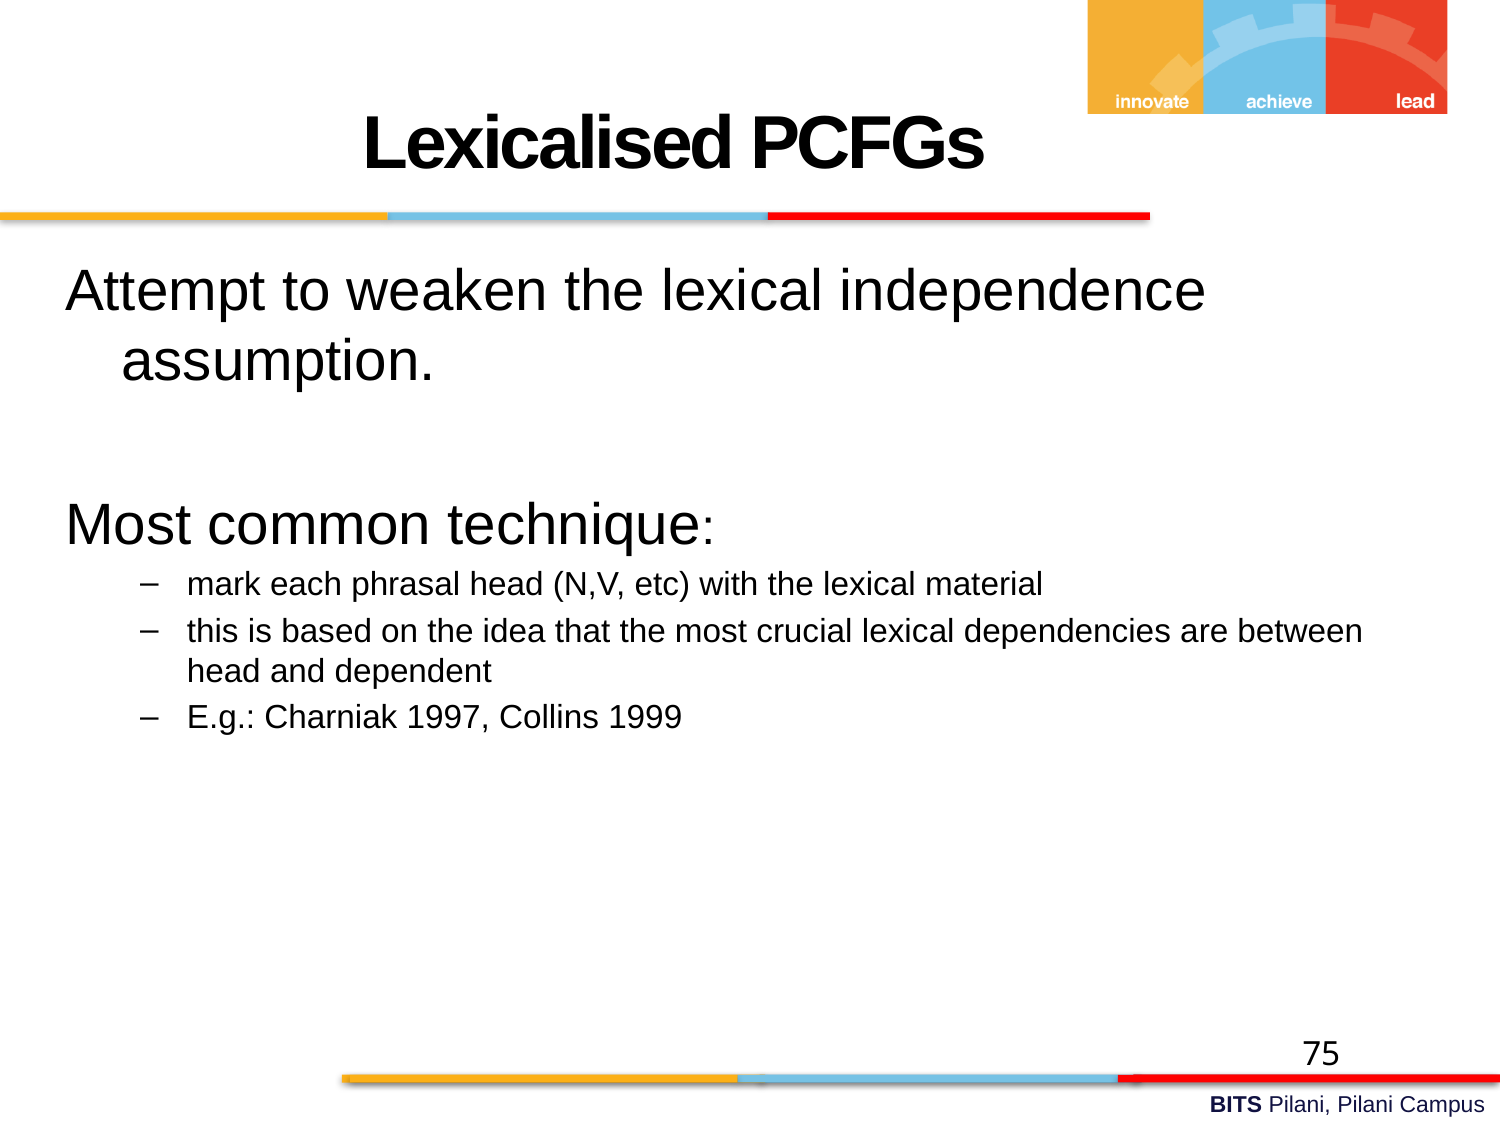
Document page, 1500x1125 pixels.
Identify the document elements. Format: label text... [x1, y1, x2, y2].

text_box 75 [1287, 1024, 1388, 1080]
title Lexicalised PCFGs [0, 45, 1350, 233]
picture [1087, 0, 1448, 114]
list Attempt to weaken the lexical independence assumption. Most common technique: mark each phrasal head (N,V, etc) with the lexical material this is based on the idea that the most crucial lexical dependencies are between head and dependent E.g.: Charniak 1997, Collins 1999 [49, 244, 1401, 988]
